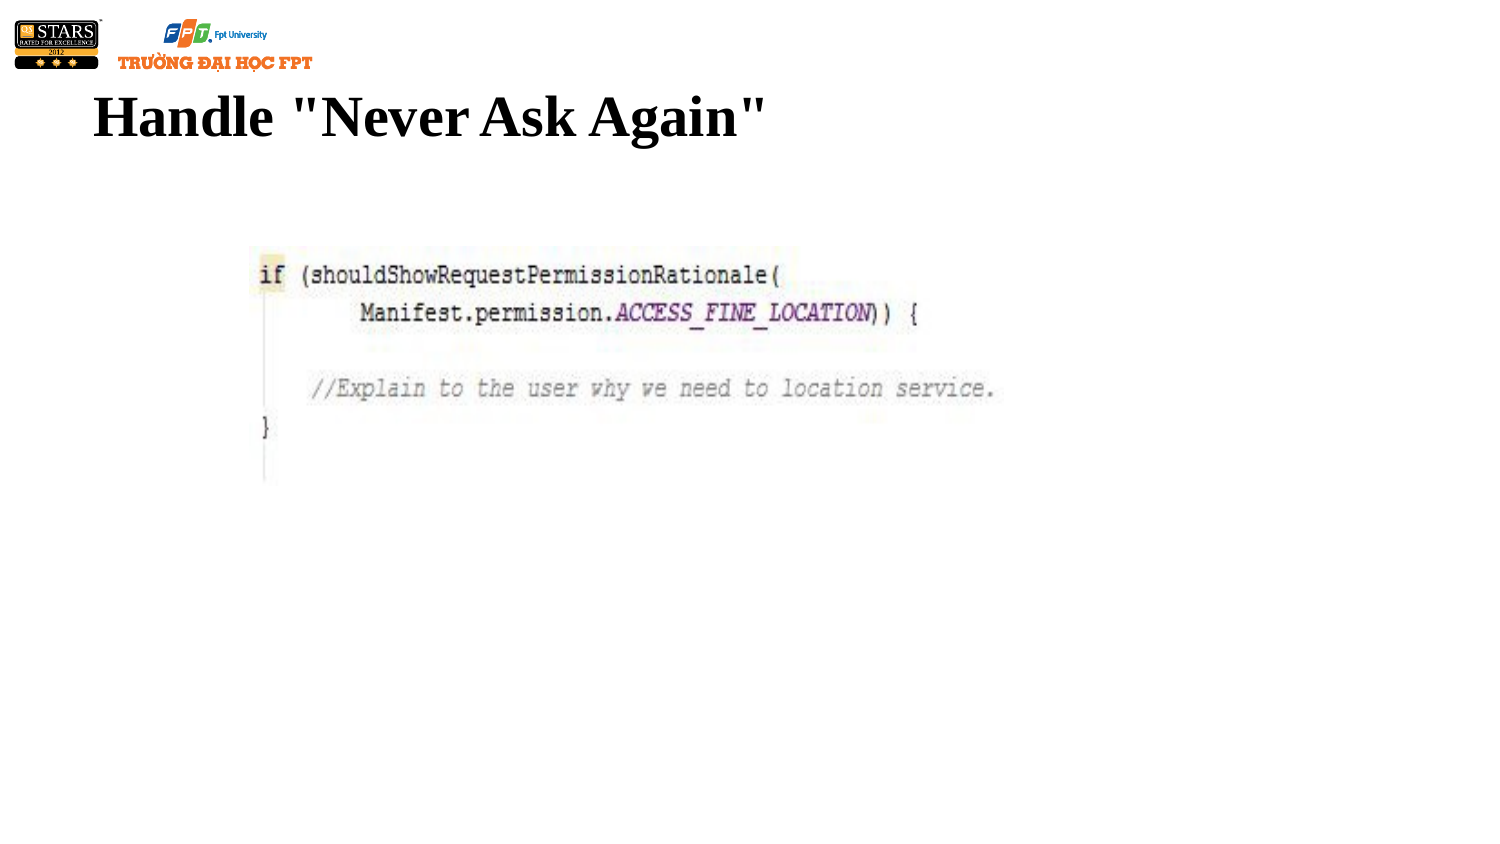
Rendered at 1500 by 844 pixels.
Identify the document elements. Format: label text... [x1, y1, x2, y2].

picture [249, 246, 1004, 486]
title Handle "Never Ask Again" [78, 62, 1429, 164]
